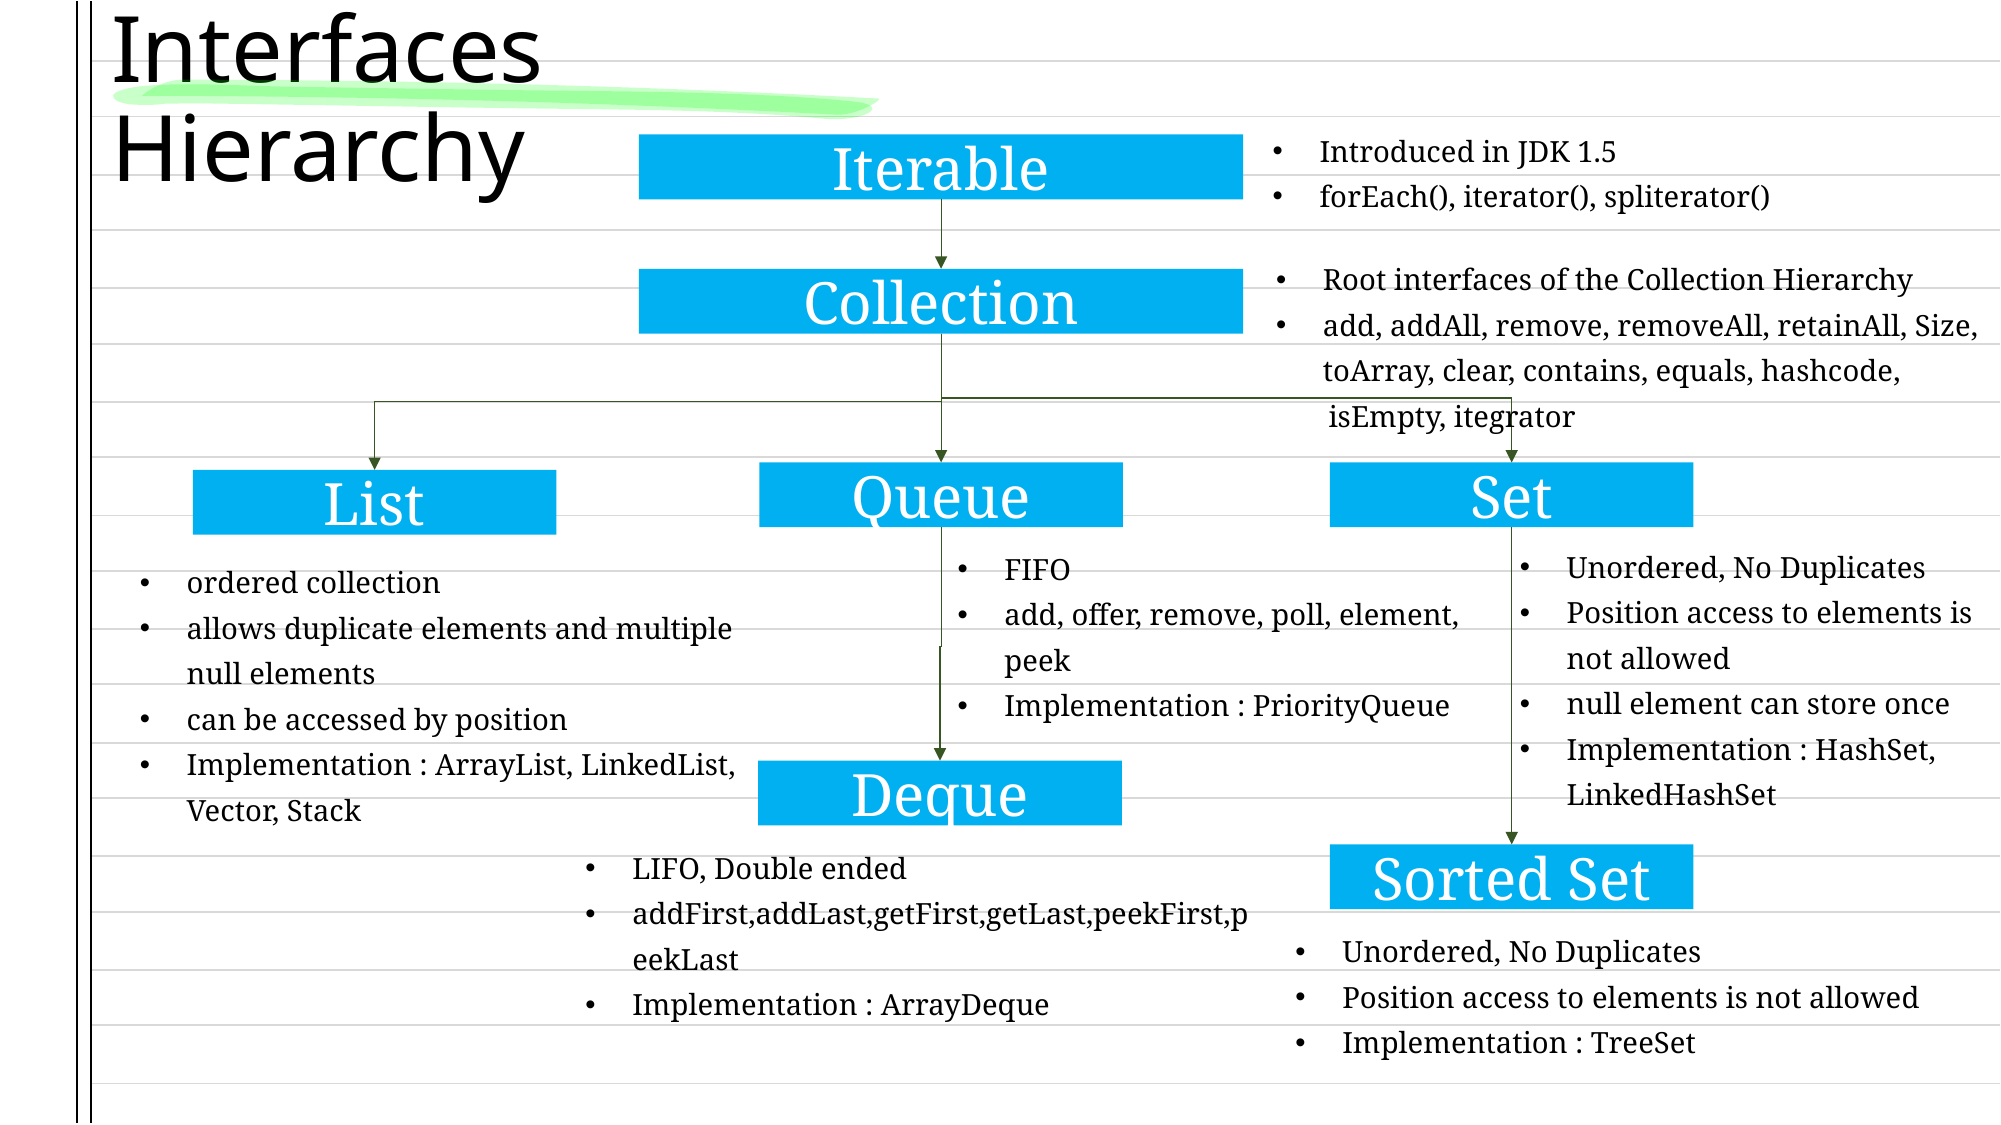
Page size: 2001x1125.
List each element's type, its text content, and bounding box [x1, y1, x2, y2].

title Interfaces Hierarchy [111, 3, 971, 129]
text_box Iterable [726, 133, 1161, 200]
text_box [1161, 112, 1291, 684]
text_box Deque [757, 760, 1123, 826]
text_box ordered collection allows duplicate elements and multiple null elements can be accessed by position Implementation : ArrayList, LinkedList, Vector, Stack [139, 554, 771, 873]
text_box List [192, 469, 557, 536]
text_box Sorted Set [1329, 843, 1694, 910]
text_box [110, 79, 891, 120]
text_box Unordered, No Duplicates Position access to elements is not allowed Implementation : TreeSet [1295, 923, 1974, 1060]
text_box Unordered, No Duplicates Position access to elements is not allowed null element can store once Implementation : HashSet, LinkedHashSet [1519, 538, 2000, 812]
text_box FIFO add, offer, remove, poll, element, peek Implementation : PriorityQueue [957, 540, 1504, 814]
text_box Queue [758, 461, 1124, 528]
text_box Collection [726, 268, 1161, 335]
text_box Root interfaces of the Collection Hierarchy add, addAll, remove, removeAll, retainAll, Size, toArray, clear, contains, equals, hashcode, isEmpty, itegrator [1291, 251, 2000, 433]
text_box Set [1329, 461, 1694, 528]
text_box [589, 118, 726, 685]
text_box LIFO, Double ended addFirst,addLast,getFirst,getLast,peekFirst,peekLast Implementation : ArrayDeque [585, 839, 1264, 1022]
text_box Introduced in JDK 1.5 forEach(), iterator(), spliterator() [1291, 122, 1805, 214]
